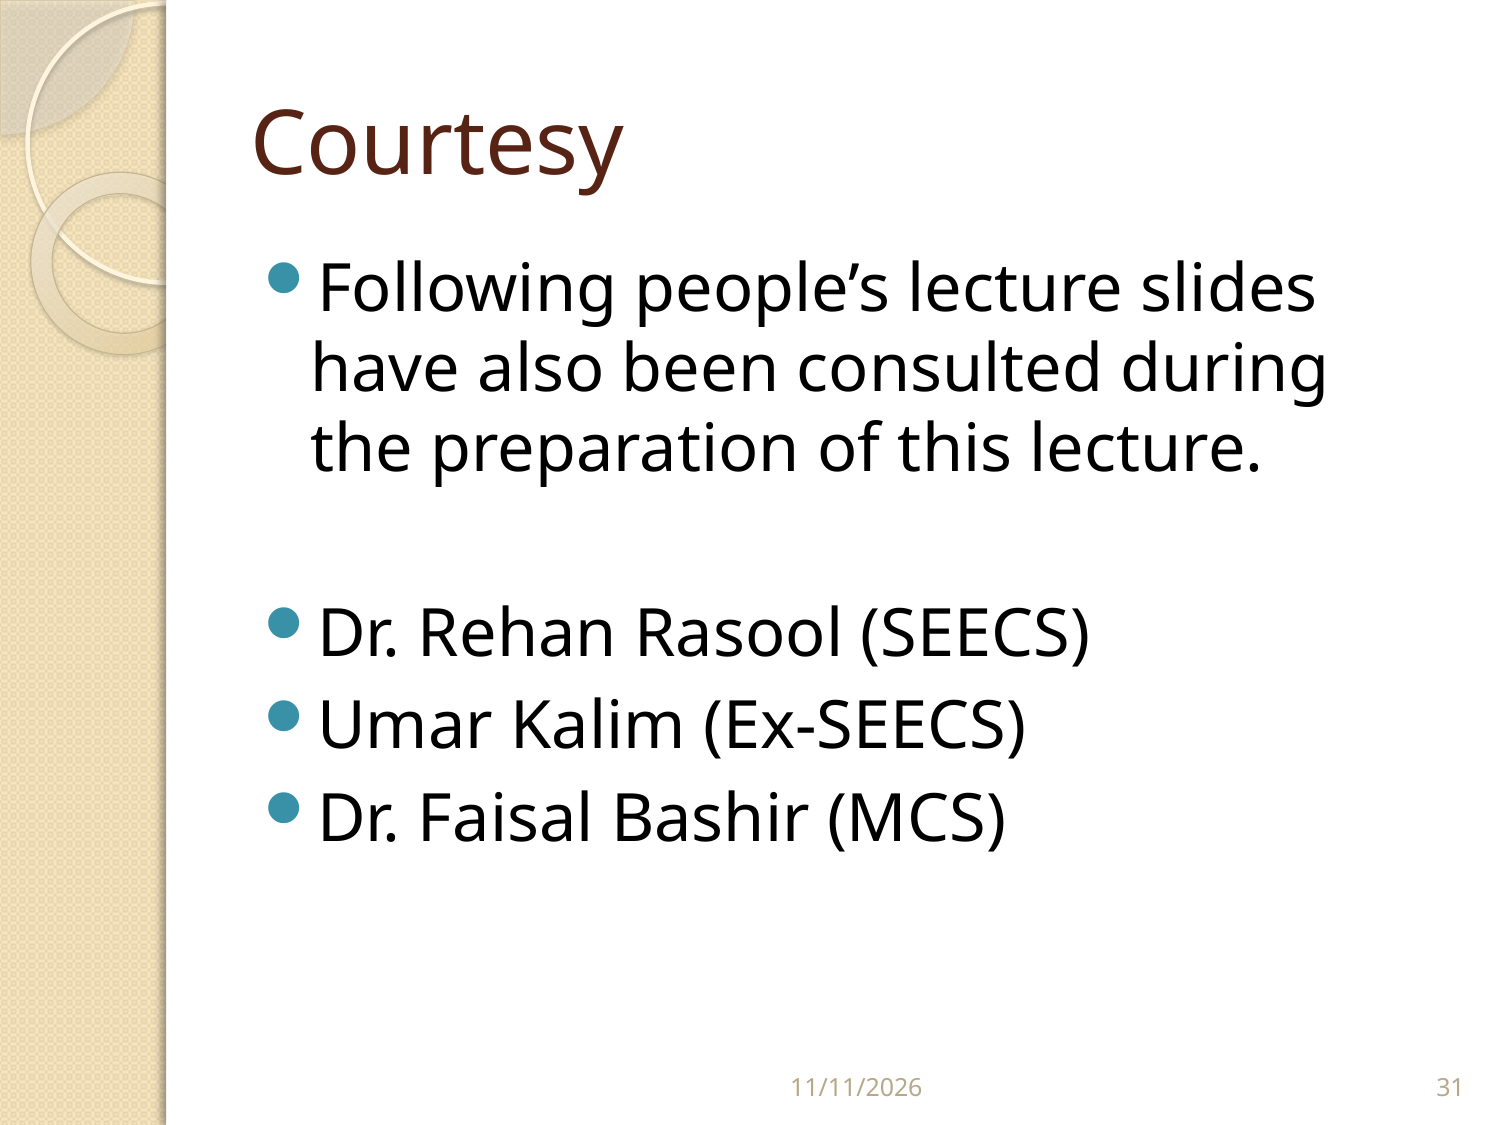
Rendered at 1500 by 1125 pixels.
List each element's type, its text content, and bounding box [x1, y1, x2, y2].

slide_number 31 [1413, 1034, 1488, 1113]
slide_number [587, 1034, 938, 1113]
list Following people’s lecture slides have also been consulted during the preparation of this lecture. Dr. Rehan Rasool (SEECS) Umar Kalim (Ex-SEECS) Dr. Faisal Bashir (MCS) [235, 237, 1466, 1026]
title Courtesy [235, 45, 1466, 233]
